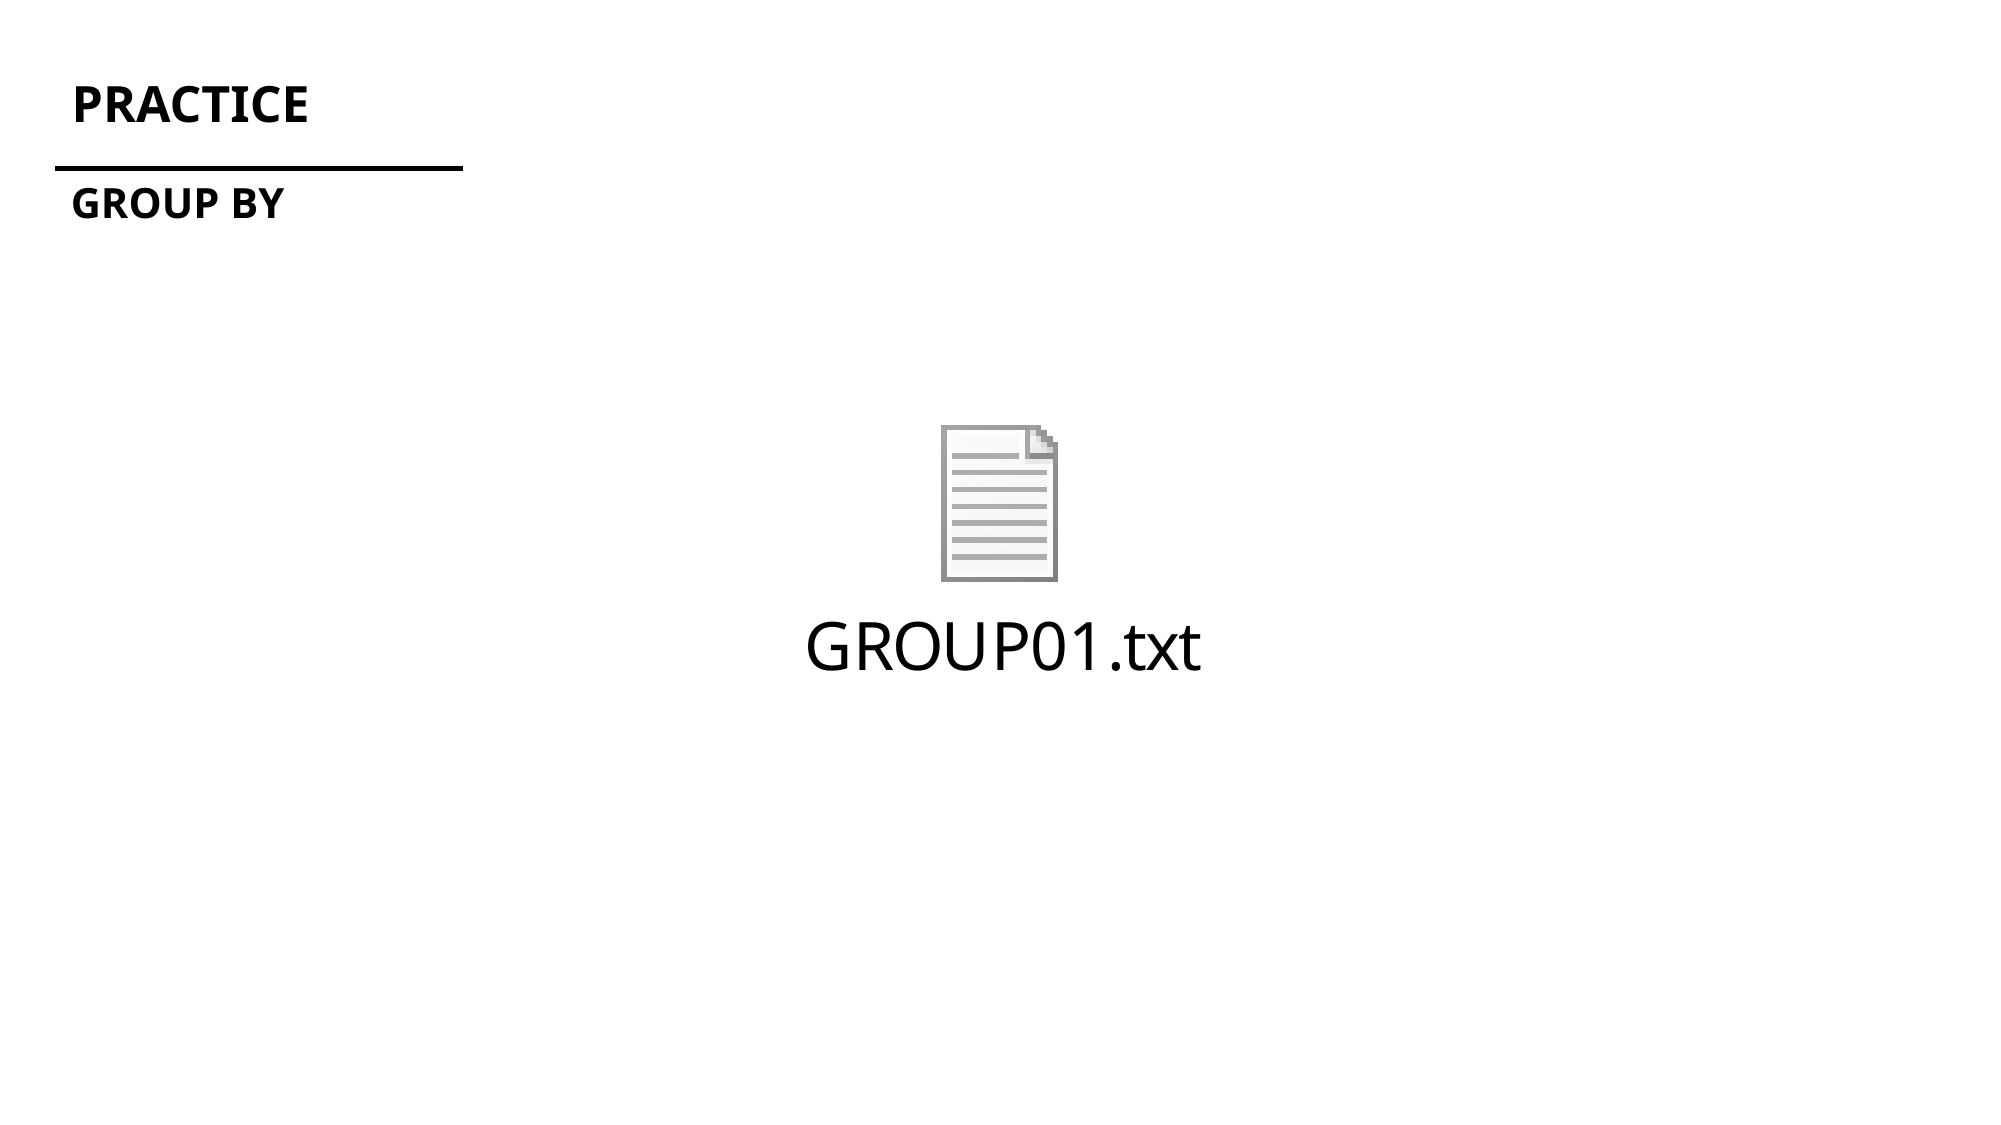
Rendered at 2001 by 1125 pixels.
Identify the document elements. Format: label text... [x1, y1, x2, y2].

title PRACTICE [56, 46, 710, 165]
text_box GROUP BY [55, 170, 445, 240]
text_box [759, 414, 1241, 711]
